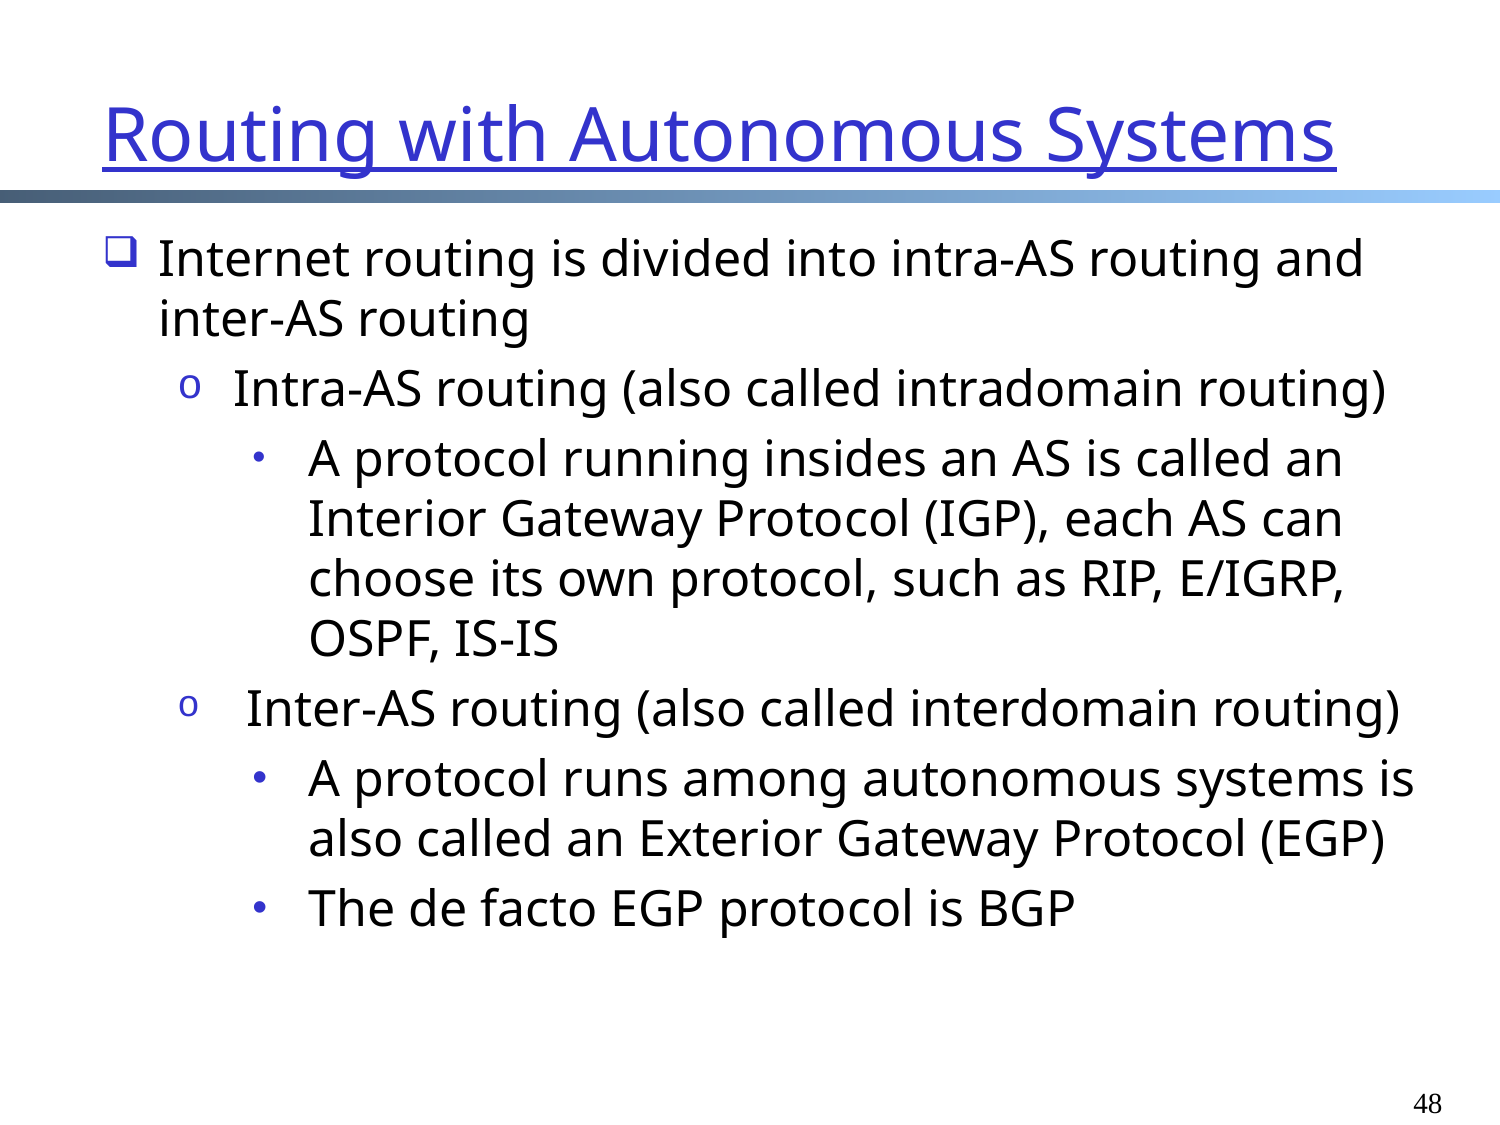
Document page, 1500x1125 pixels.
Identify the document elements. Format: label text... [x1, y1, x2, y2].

text_box Routing with Autonomous Systems [87, 37, 1404, 219]
text_box [1424, 190, 1428, 203]
text_box Internet routing is divided into intra-AS routing and inter-AS routing Intra-AS routing (also called intradomain routing) A protocol running insides an AS is called an Interior Gateway Protocol (IGP), each AS can choose its own protocol, such as RIP, E/IGRP, OSPF, IS-IS Inter-AS routing (also called interdomain routing) A protocol runs among autonomous systems is also called an Exterior Gateway Protocol (EGP) The de facto EGP protocol is BGP [87, 219, 1438, 1087]
slide_number 48 [1387, 1076, 1459, 1125]
